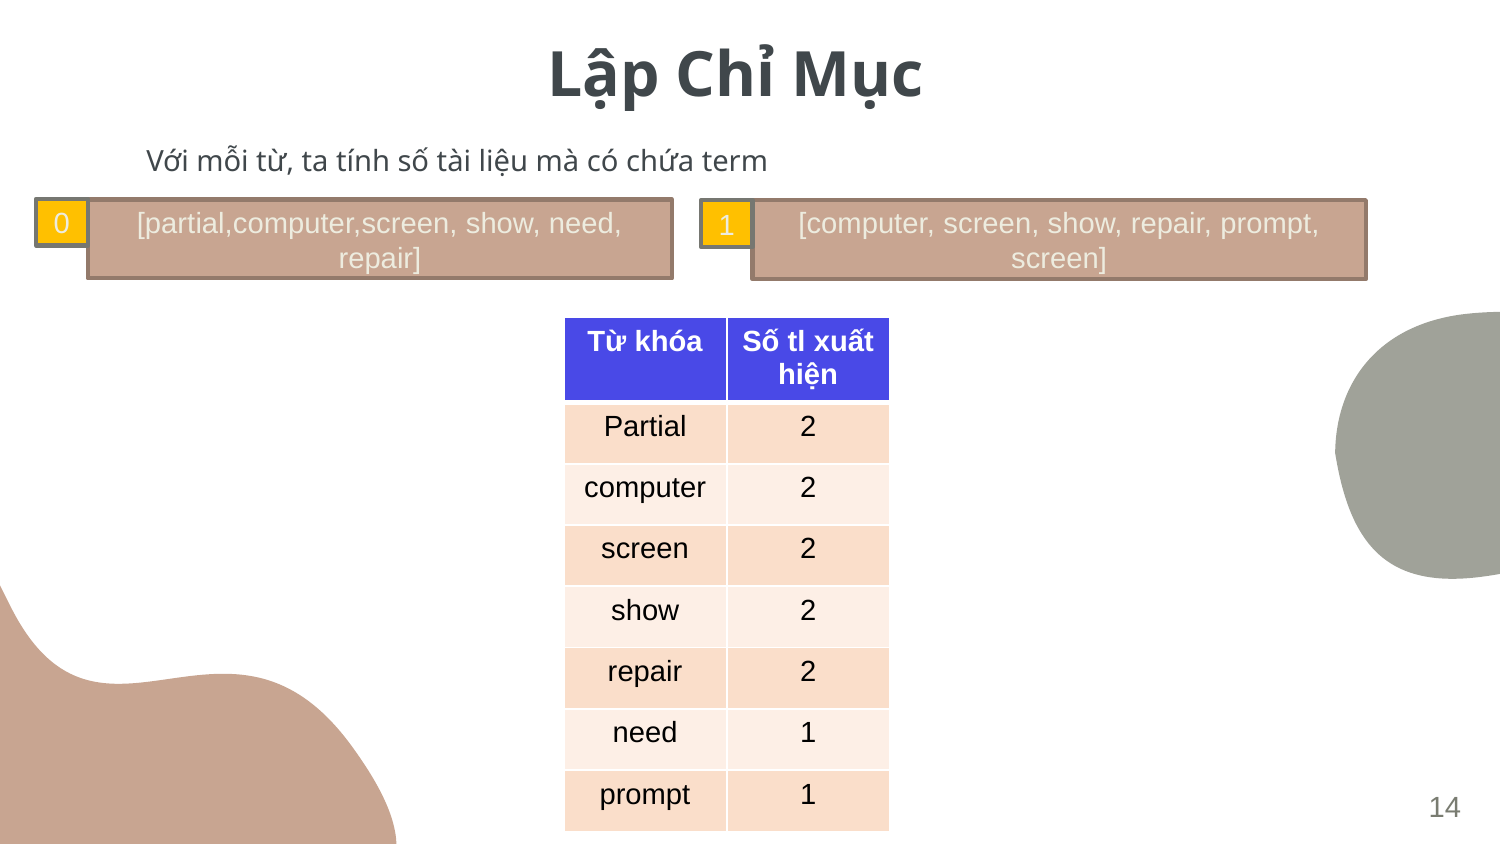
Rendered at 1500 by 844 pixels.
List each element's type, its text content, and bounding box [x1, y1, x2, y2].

table_cell repair [565, 648, 726, 708]
text_box [partial,computer,screen, show, need, repair] [86, 197, 674, 280]
text_box 14 [1411, 781, 1478, 831]
table_header Từ khóa [565, 318, 726, 400]
table_header Số tl xuất hiện [728, 318, 889, 400]
table_cell show [565, 587, 726, 647]
text_box 1 [699, 198, 755, 249]
table_cell 2 [728, 648, 889, 708]
table_cell 2 [728, 587, 889, 647]
table_cell 1 [728, 710, 889, 769]
table_cell 1 [728, 771, 889, 831]
list Với mỗi từ, ta tính số tài liệu mà có chứa term [131, 125, 836, 199]
table_cell need [565, 710, 726, 769]
table_cell 2 [728, 526, 889, 585]
table_cell 2 [728, 405, 889, 463]
table_cell prompt [565, 771, 726, 831]
table_cell Partial [565, 405, 726, 463]
text_box [computer, screen, show, repair, prompt, screen] [750, 198, 1368, 281]
table_cell screen [565, 526, 726, 585]
table_cell computer [565, 465, 726, 524]
text_box 0 [34, 197, 90, 248]
table_cell 2 [728, 465, 889, 524]
title Lập Chỉ Mục [102, 35, 1369, 125]
